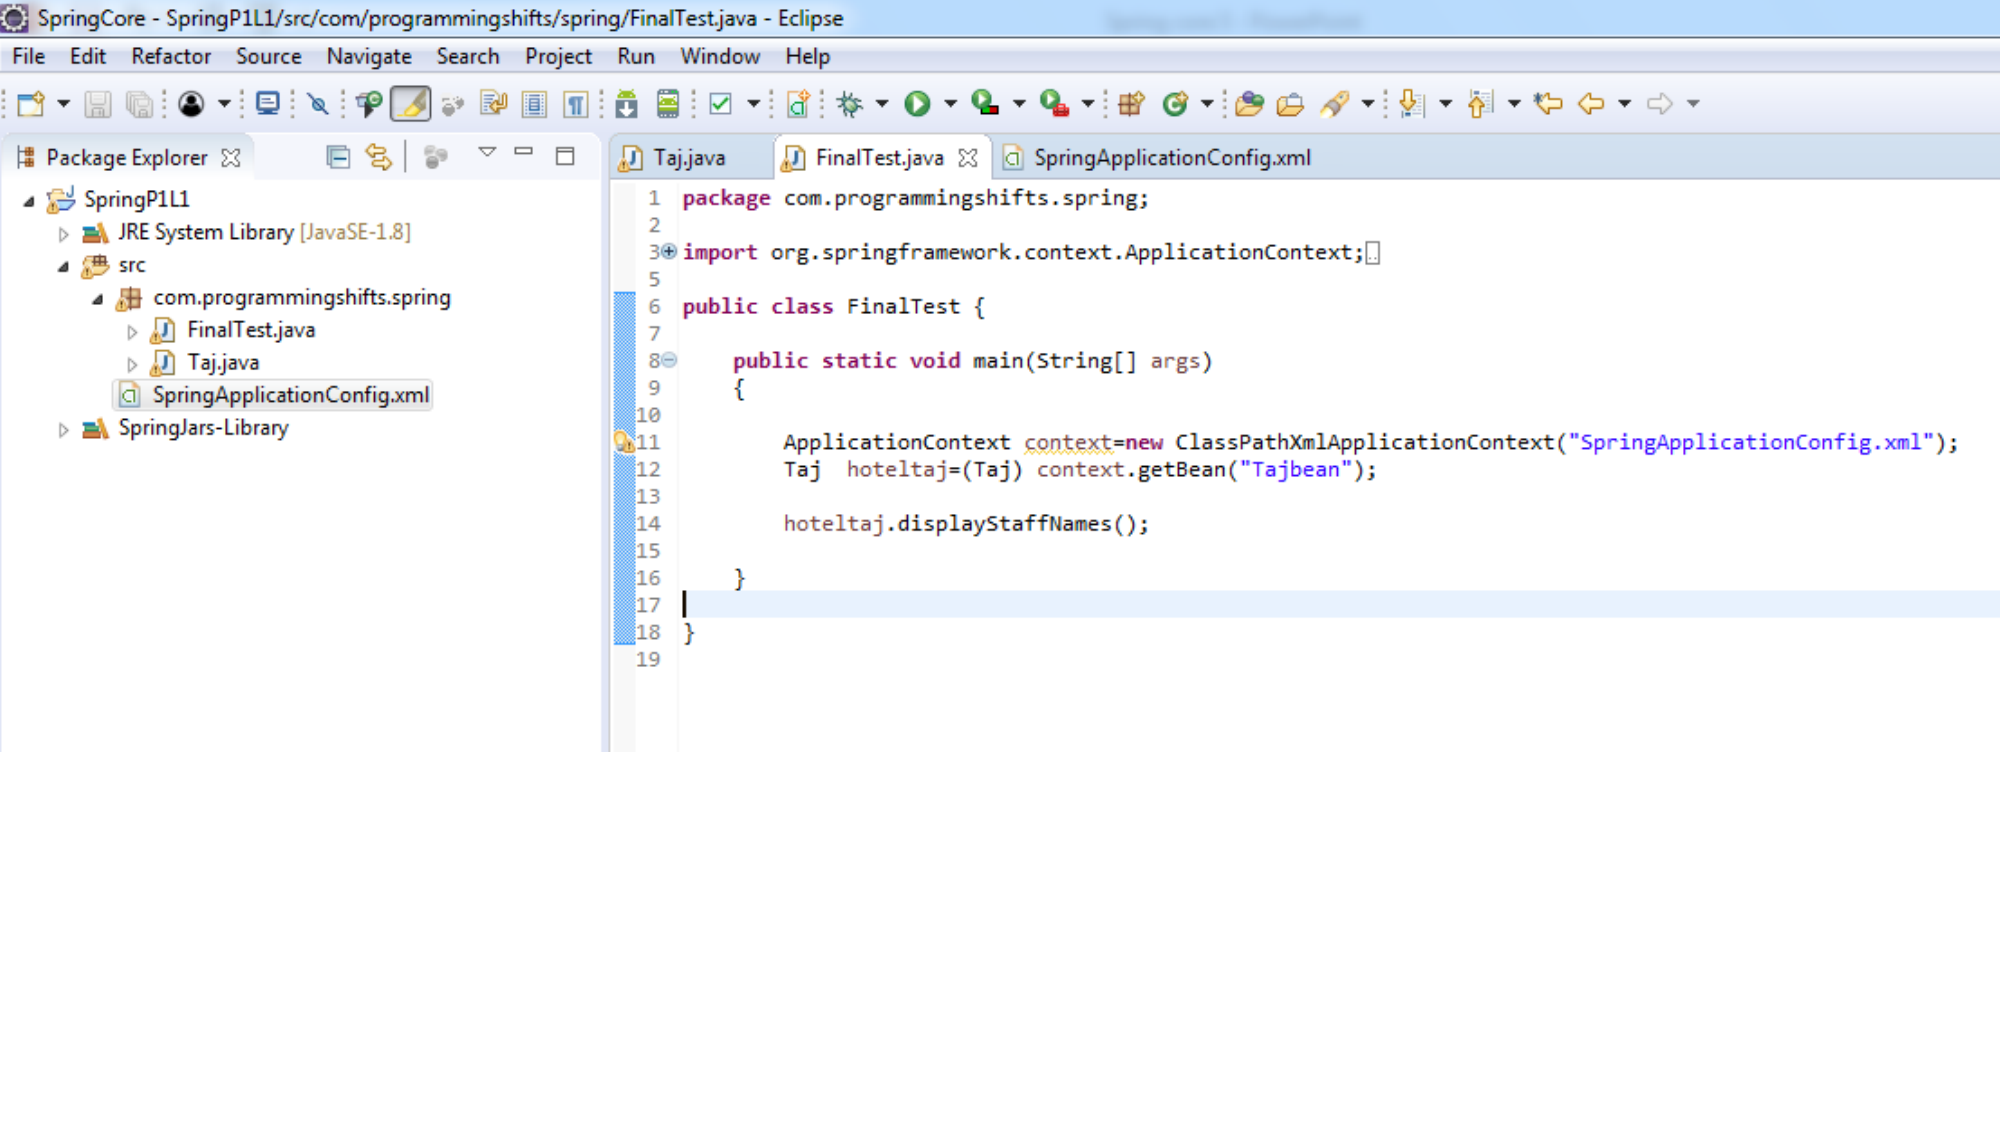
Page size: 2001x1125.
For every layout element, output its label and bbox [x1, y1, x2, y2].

picture [0, 0, 2000, 752]
